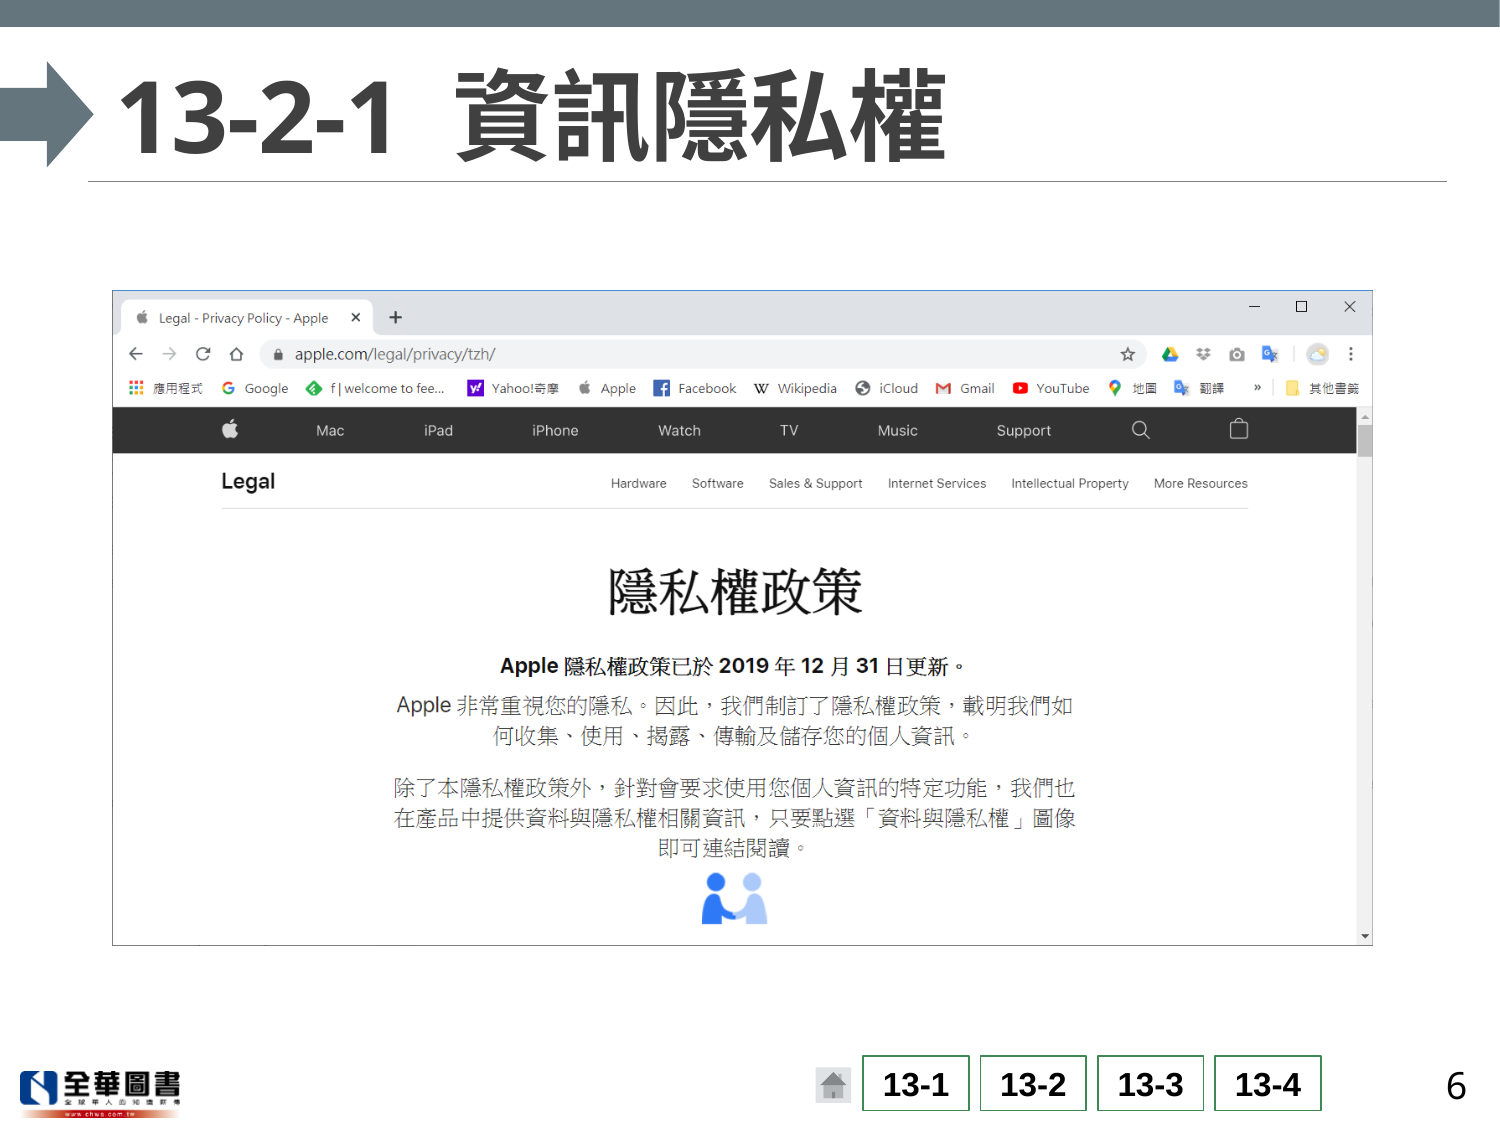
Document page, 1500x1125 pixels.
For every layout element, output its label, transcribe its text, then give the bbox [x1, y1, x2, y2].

picture [20, 1071, 180, 1118]
title 13-2-1 資訊隱私權 [100, 47, 1447, 182]
slide_number 6 [1320, 1057, 1483, 1118]
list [111, 289, 1373, 946]
